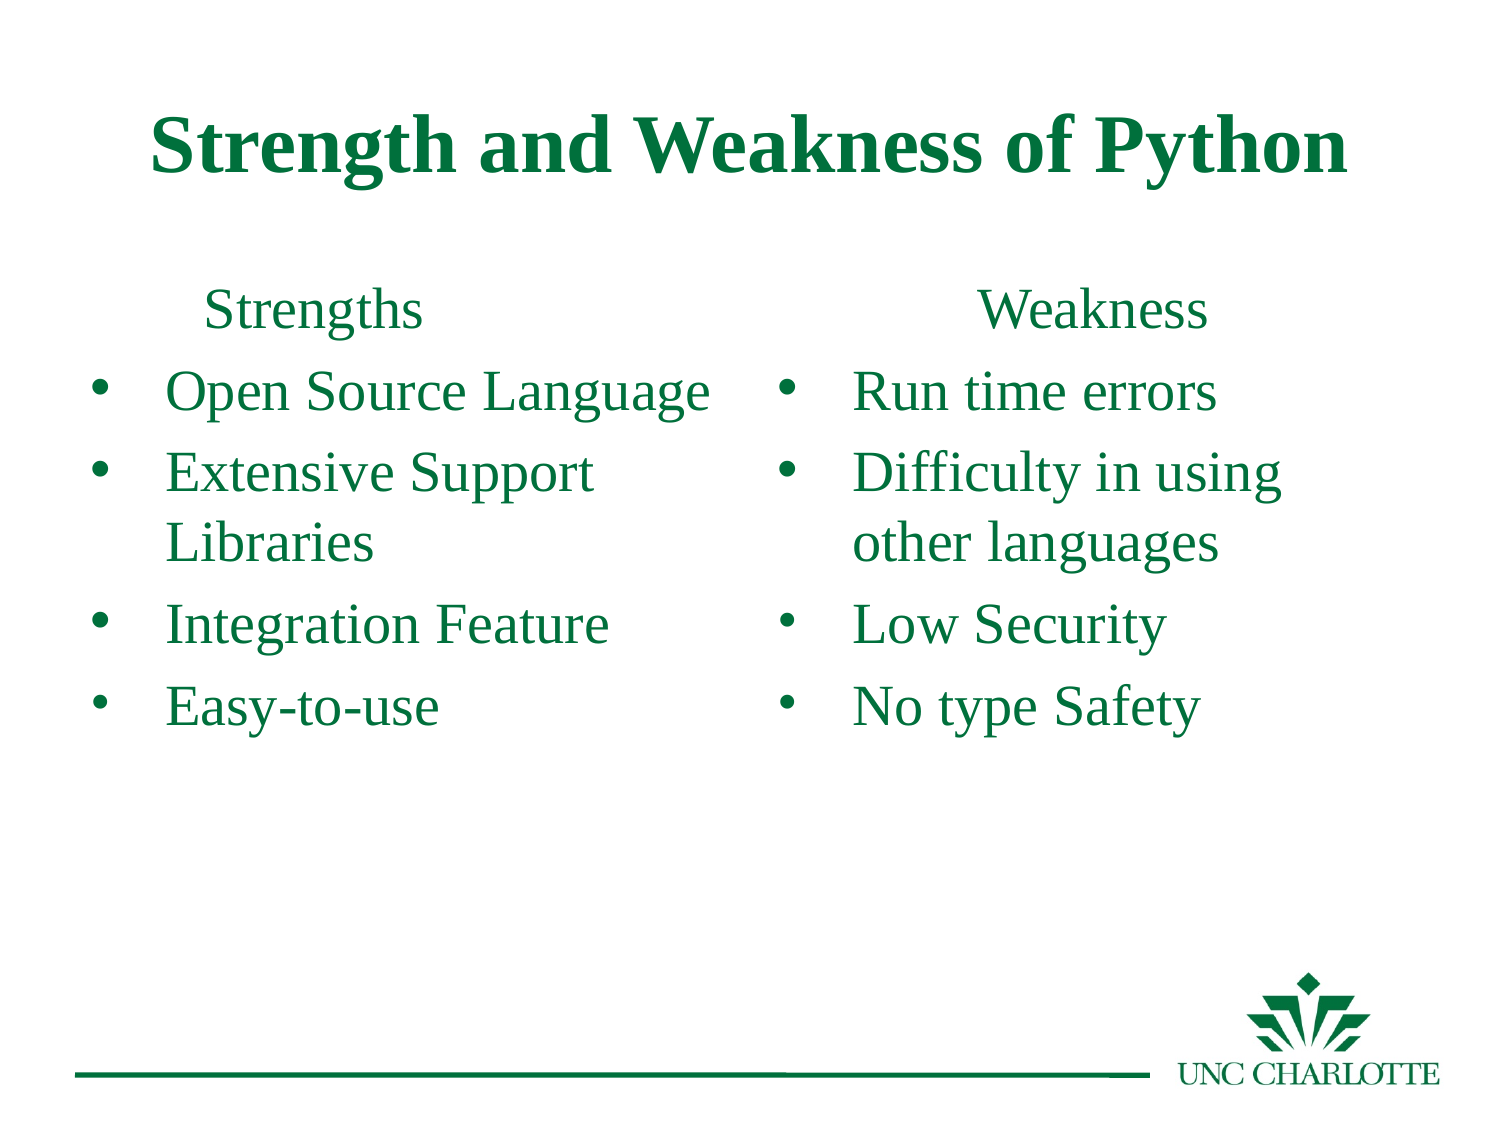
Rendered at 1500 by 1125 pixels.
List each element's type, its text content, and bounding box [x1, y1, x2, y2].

title Strength and Weakness of Python [0, 45, 1500, 233]
picture [1175, 969, 1444, 1089]
list Weakness Run time errors Difficulty in using other languages Low Security No type Safety [762, 262, 1425, 1005]
list Strengths Open Source Language Extensive Support Libraries Integration Feature Easy-to-use [75, 262, 738, 1005]
